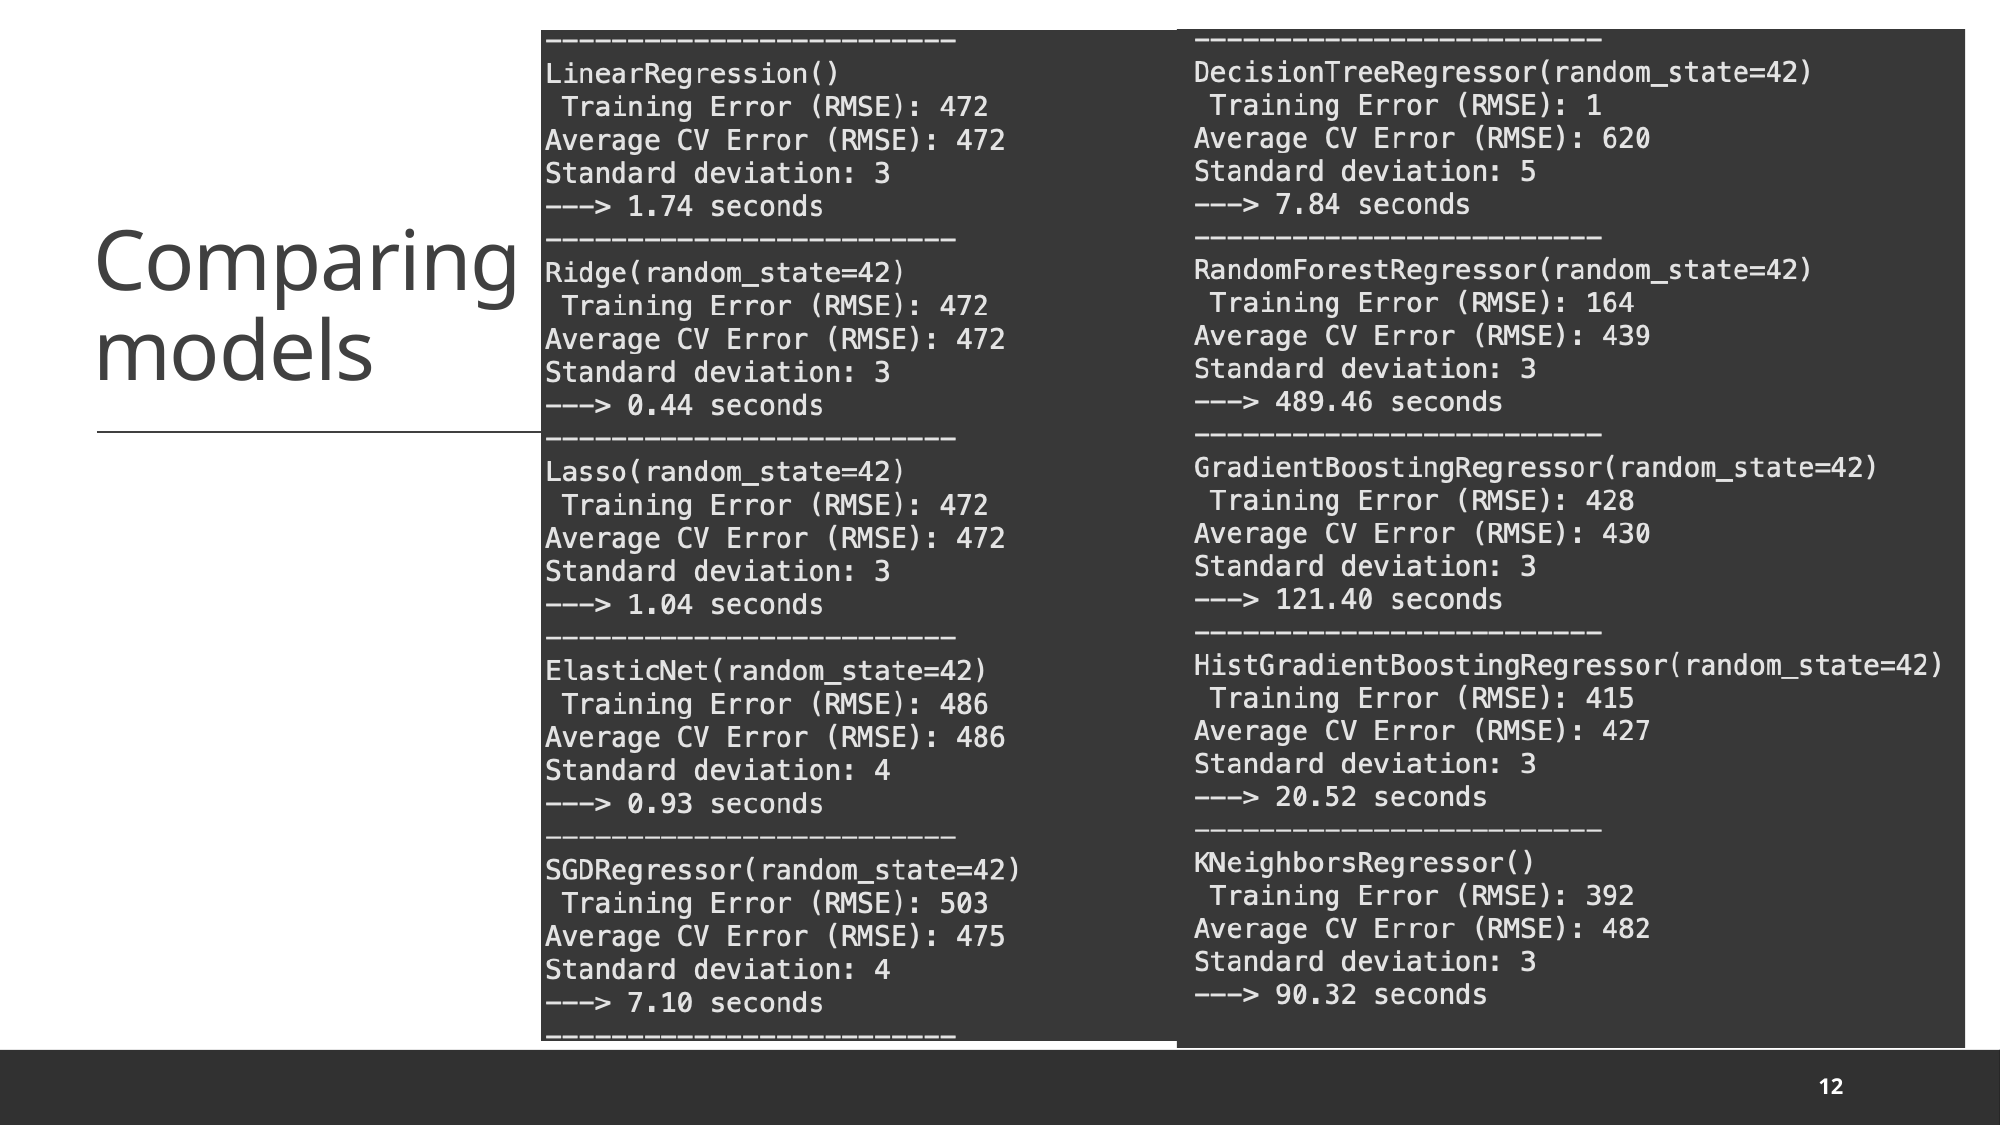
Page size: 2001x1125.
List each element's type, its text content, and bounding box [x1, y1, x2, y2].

text_box [0, 0, 2000, 1049]
slide_number 12 [1803, 1057, 1932, 1118]
title Comparing models [78, 84, 538, 407]
picture [541, 29, 1966, 1048]
text_box [0, 1049, 2000, 1125]
